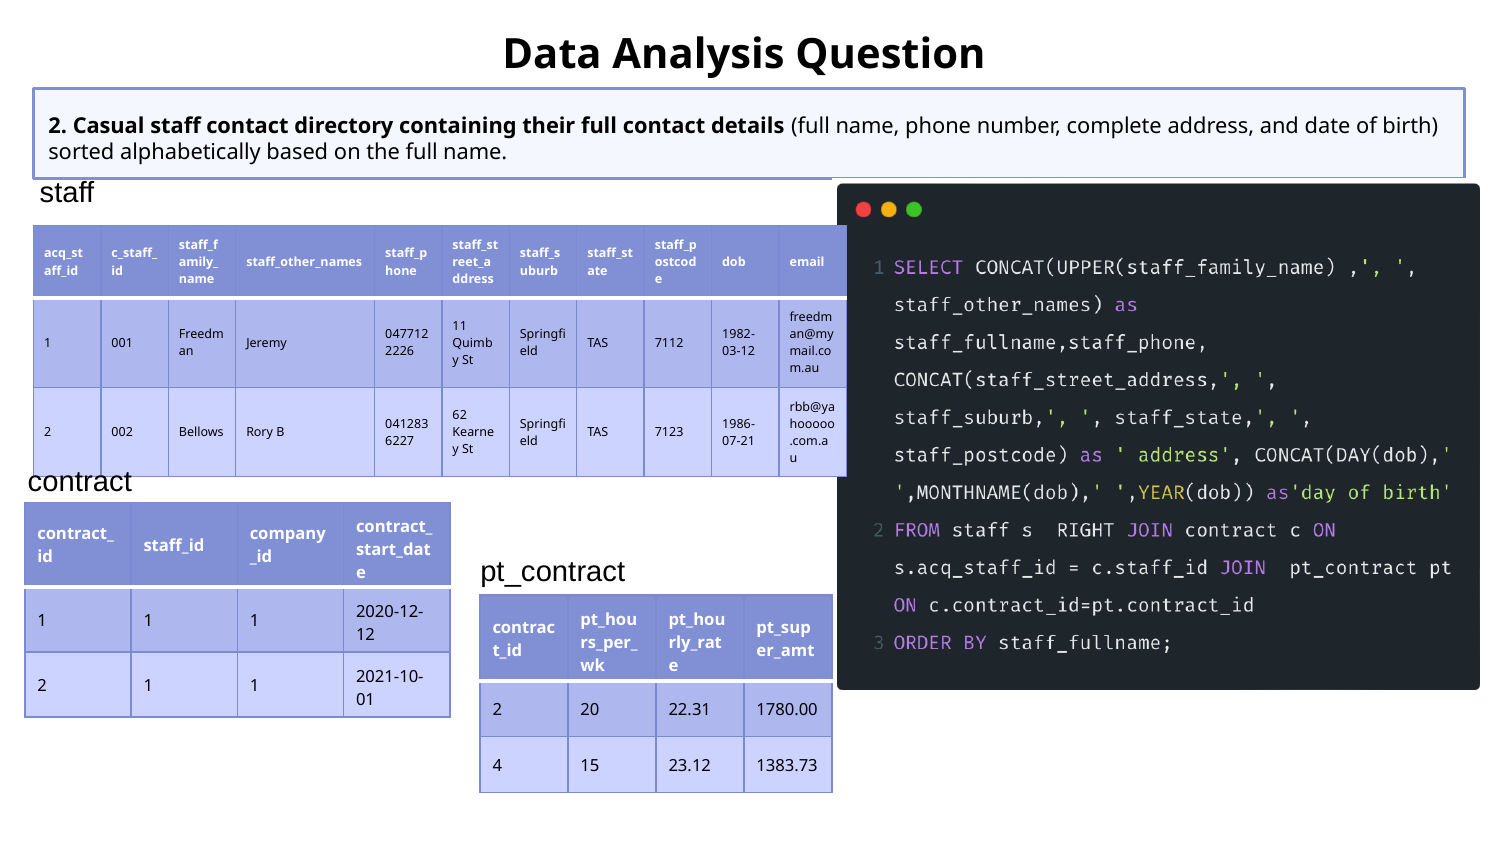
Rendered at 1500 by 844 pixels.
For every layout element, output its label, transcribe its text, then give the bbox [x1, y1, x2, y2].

text_box contract [12, 454, 148, 505]
table_header staff_postcode [645, 226, 711, 296]
table_cell 1 [238, 653, 343, 716]
table_cell 2020-12-12 [344, 589, 449, 651]
table_header contract_id [481, 596, 567, 679]
table_cell 1 [26, 589, 130, 651]
table_cell rbb@yahooooo.com.au [780, 388, 826, 476]
text_box staff [24, 166, 450, 216]
table_header dob [712, 226, 778, 296]
table_cell 2 [481, 683, 567, 736]
table_cell 22.31 [657, 683, 743, 736]
table_cell 62 Kearney St [443, 388, 509, 476]
table_cell 1 [132, 589, 237, 651]
table_cell 1383.73 [745, 737, 831, 792]
table_cell 002 [102, 388, 168, 476]
title Data Analysis Question [111, 12, 1377, 88]
table_header staff_state [577, 226, 643, 296]
table_cell 1 [34, 300, 100, 387]
table_cell Springfield [510, 388, 576, 476]
table_header staff_family_name [169, 226, 235, 296]
table_cell 0412836227 [375, 388, 441, 476]
table_cell 1 [238, 589, 343, 651]
table_cell Freedman [169, 300, 235, 387]
table_header staff_other_names [236, 226, 374, 296]
picture [831, 178, 1485, 695]
table_cell 7112 [645, 300, 711, 387]
table_cell 20 [569, 683, 655, 736]
table_header contract_id [26, 505, 130, 585]
table_cell 7123 [645, 388, 711, 476]
table_cell 2 [34, 388, 100, 454]
table_cell freedman@mymail.com.au [780, 300, 826, 387]
table_cell 4 [481, 737, 567, 792]
table_header email [780, 226, 826, 296]
table_header acq_staff_id [34, 226, 100, 296]
table_header contract_start_date [344, 503, 449, 585]
table_cell 15 [569, 737, 655, 792]
table_header staff_phone [375, 226, 441, 296]
text_box 2. Casual staff contact directory containing their full contact details (full name, phone number, complete address, and date of birth) sorted alphabetically based on the full name. [33, 88, 1465, 179]
table_cell 2 [26, 653, 130, 716]
table_header pt_hourly_rate [657, 596, 743, 679]
text_box pt_contract [465, 544, 641, 595]
table_cell 1780.00 [745, 683, 831, 736]
table_header staff_suburb [510, 226, 576, 296]
table_cell 1986-07-21 [712, 388, 778, 476]
table_cell 11 Quimby St [443, 300, 509, 387]
table_header pt_hours_per_wk [569, 596, 655, 679]
table_cell 23.12 [657, 737, 743, 792]
table_cell 1 [132, 653, 237, 716]
table_header pt_super_amt [745, 596, 826, 679]
table_cell TAS [577, 388, 643, 476]
table_cell Springfield [510, 300, 576, 387]
table_header company_id [238, 503, 343, 585]
table_header staff_street_address [443, 226, 509, 296]
table_cell 001 [102, 300, 168, 387]
table_cell 1982-03-12 [712, 300, 778, 387]
table_cell 2021-10-01 [344, 653, 449, 716]
table_header c_staff_id [102, 226, 168, 296]
table_cell Jeremy [236, 300, 374, 387]
table_cell Rory B [236, 388, 374, 476]
table_cell 0477122226 [375, 300, 441, 387]
table_cell Bellows [169, 388, 235, 476]
table_cell TAS [577, 300, 643, 387]
table_header staff_id [132, 503, 237, 585]
